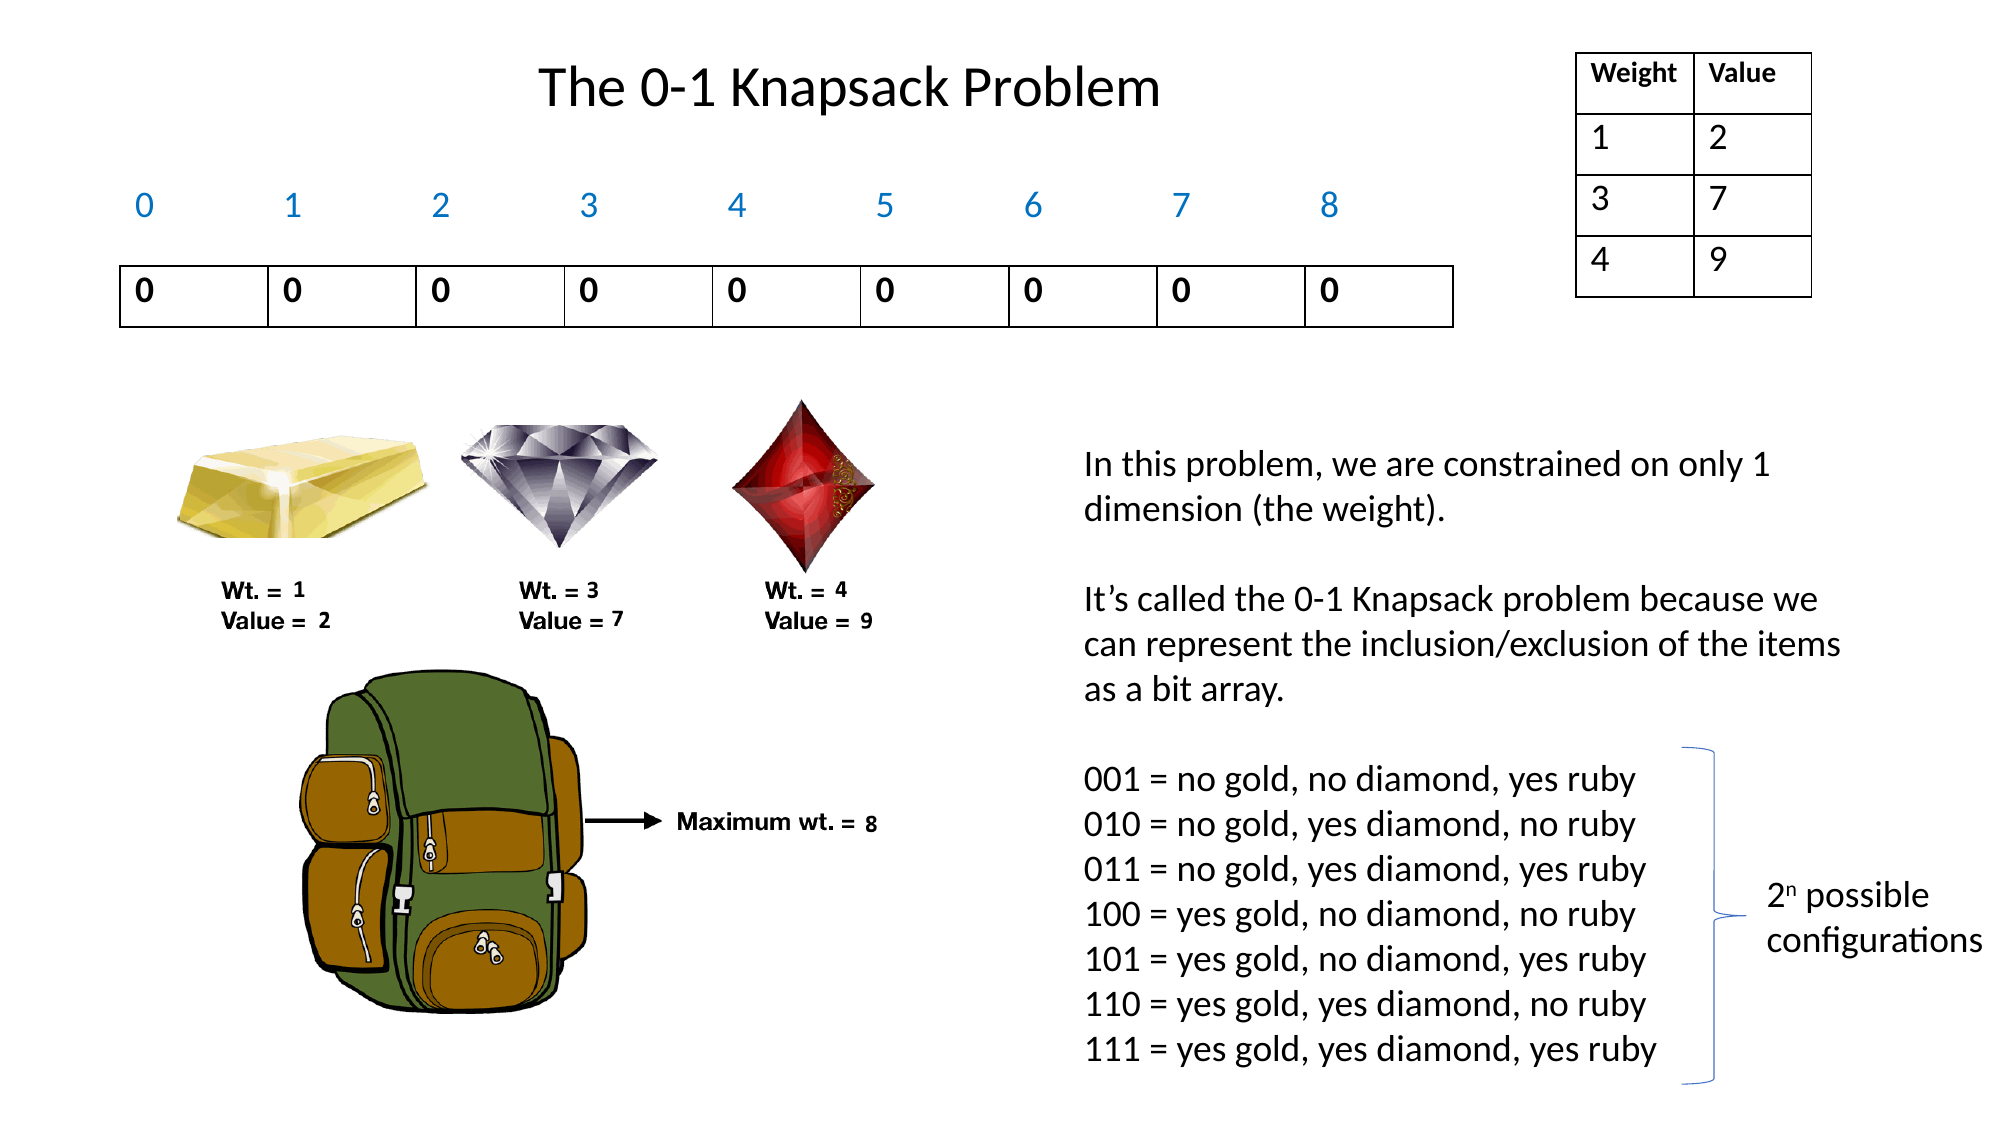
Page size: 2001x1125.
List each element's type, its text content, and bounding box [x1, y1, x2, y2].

table_header 4 [713, 181, 861, 242]
text_box The 0-1 Knapsack Problem [524, 40, 1178, 126]
table_cell 3 [1577, 176, 1693, 235]
table_cell 1 [1577, 115, 1693, 174]
picture [177, 388, 914, 1029]
text_box In this problem, we are constrained on only 1 dimension (the weight). It’s called the 0-1 Knapsack problem because we can represent the inclusion/exclusion of the items as a bit array. 001 = no gold, no diamond, yes ruby 010 = no gold, yes diamond, no ruby 011 = no gold, yes diamond, yes ruby 100 = yes gold, no diamond, no ruby 101 = yes gold, no diamond, yes ruby 110 = yes gold, yes diamond, no ruby 111 = yes gold, yes diamond, yes ruby [1069, 432, 1884, 1122]
table_header 5 [861, 181, 1009, 242]
table_header Value [1695, 54, 1811, 113]
table_cell 7 [1695, 176, 1811, 235]
table_header 7 [1157, 181, 1305, 242]
table_header 0 [120, 181, 268, 242]
text_box 2n possible configurations [1751, 862, 2000, 968]
table_header 6 [1009, 181, 1157, 242]
table_header 2 [416, 181, 564, 242]
table_header 1 [268, 181, 416, 242]
table_header 0 [565, 267, 712, 326]
table_header 8 [1305, 181, 1453, 242]
table_header 0 [1158, 267, 1304, 326]
table_header 0 [713, 267, 860, 326]
table_header 3 [564, 181, 713, 242]
table_header 0 [269, 267, 415, 326]
table_cell 4 [1577, 237, 1693, 296]
table_header 0 [121, 267, 267, 326]
table_header 0 [1010, 267, 1156, 326]
table_header 0 [417, 267, 564, 326]
table_cell 2 [1695, 115, 1811, 174]
text_box [1681, 746, 1747, 1085]
table_header 0 [1306, 267, 1452, 326]
table_header 0 [861, 267, 1008, 326]
table_cell 9 [1695, 237, 1811, 296]
table_header Weight [1577, 54, 1693, 113]
